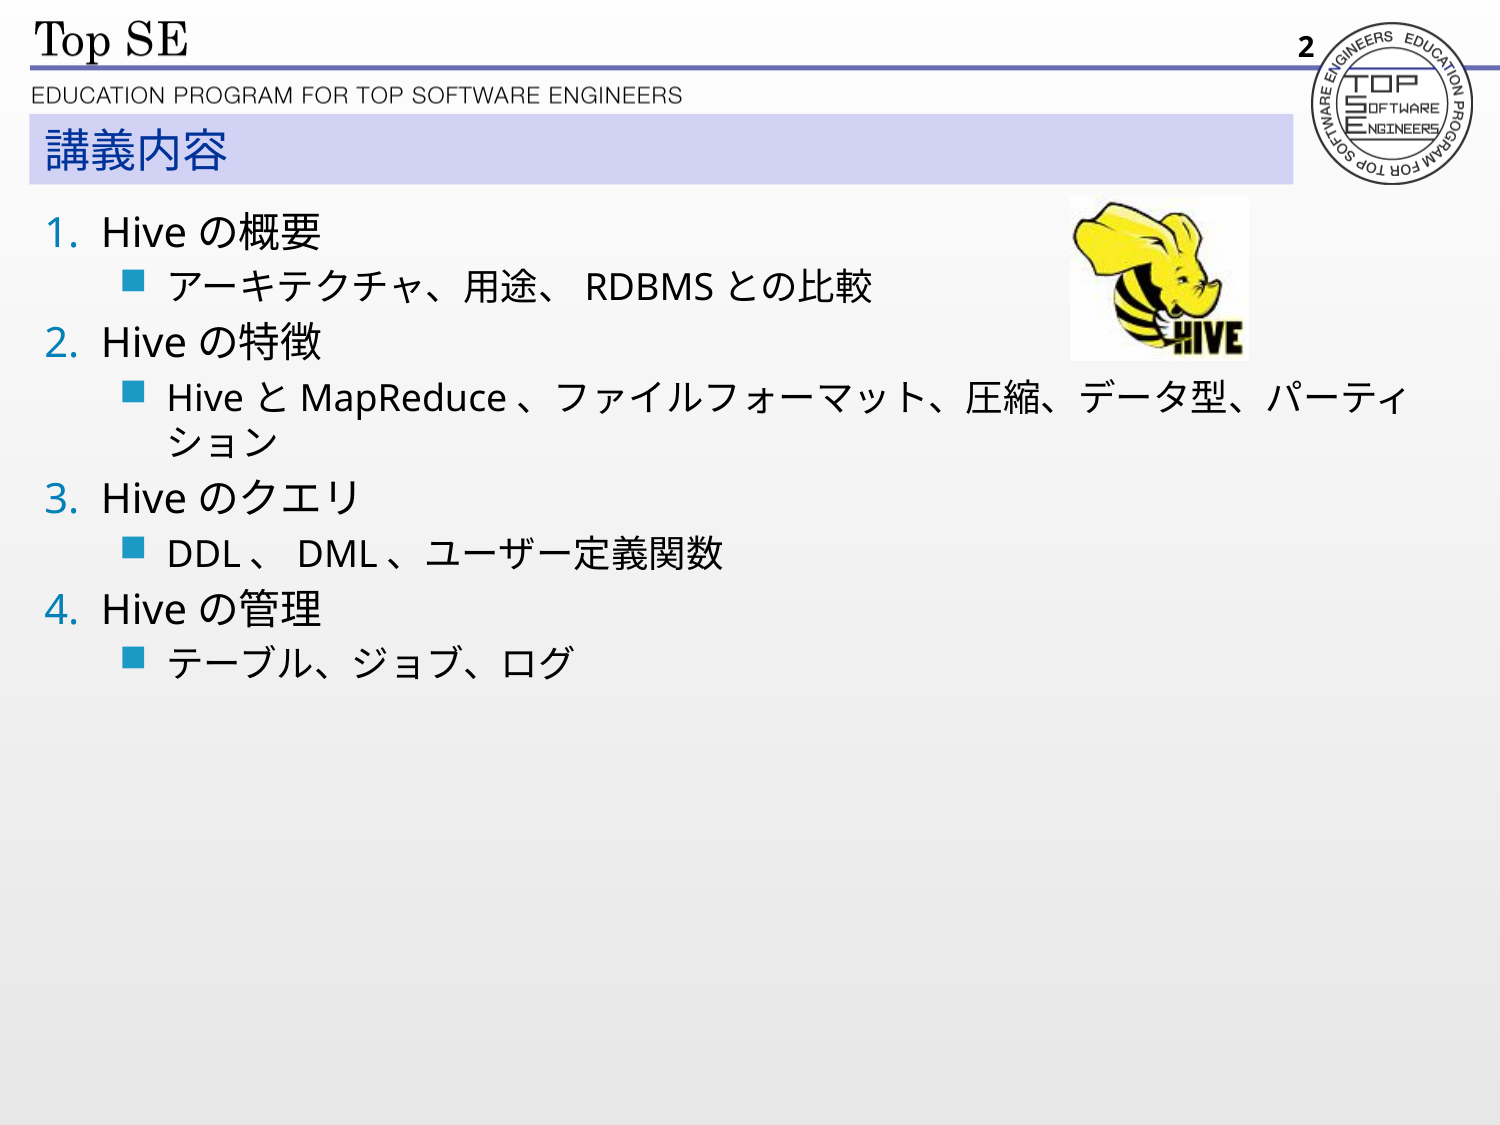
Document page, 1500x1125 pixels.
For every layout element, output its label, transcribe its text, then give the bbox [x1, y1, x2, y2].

slide_number 2 [1016, 20, 1330, 96]
picture [0, 0, 1500, 1125]
title 講義内容 [29, 113, 1294, 185]
list Hiveの概要 アーキテクチャ、用途、RDBMSとの比較 Hiveの特徴 HiveとMapReduce、ファイルフォーマット、圧縮、データ型、パーティション Hiveのクエリ DDL、DML、ユーザー定義関数 Hiveの管理 テーブル、ジョブ、ログ [29, 197, 1471, 1038]
